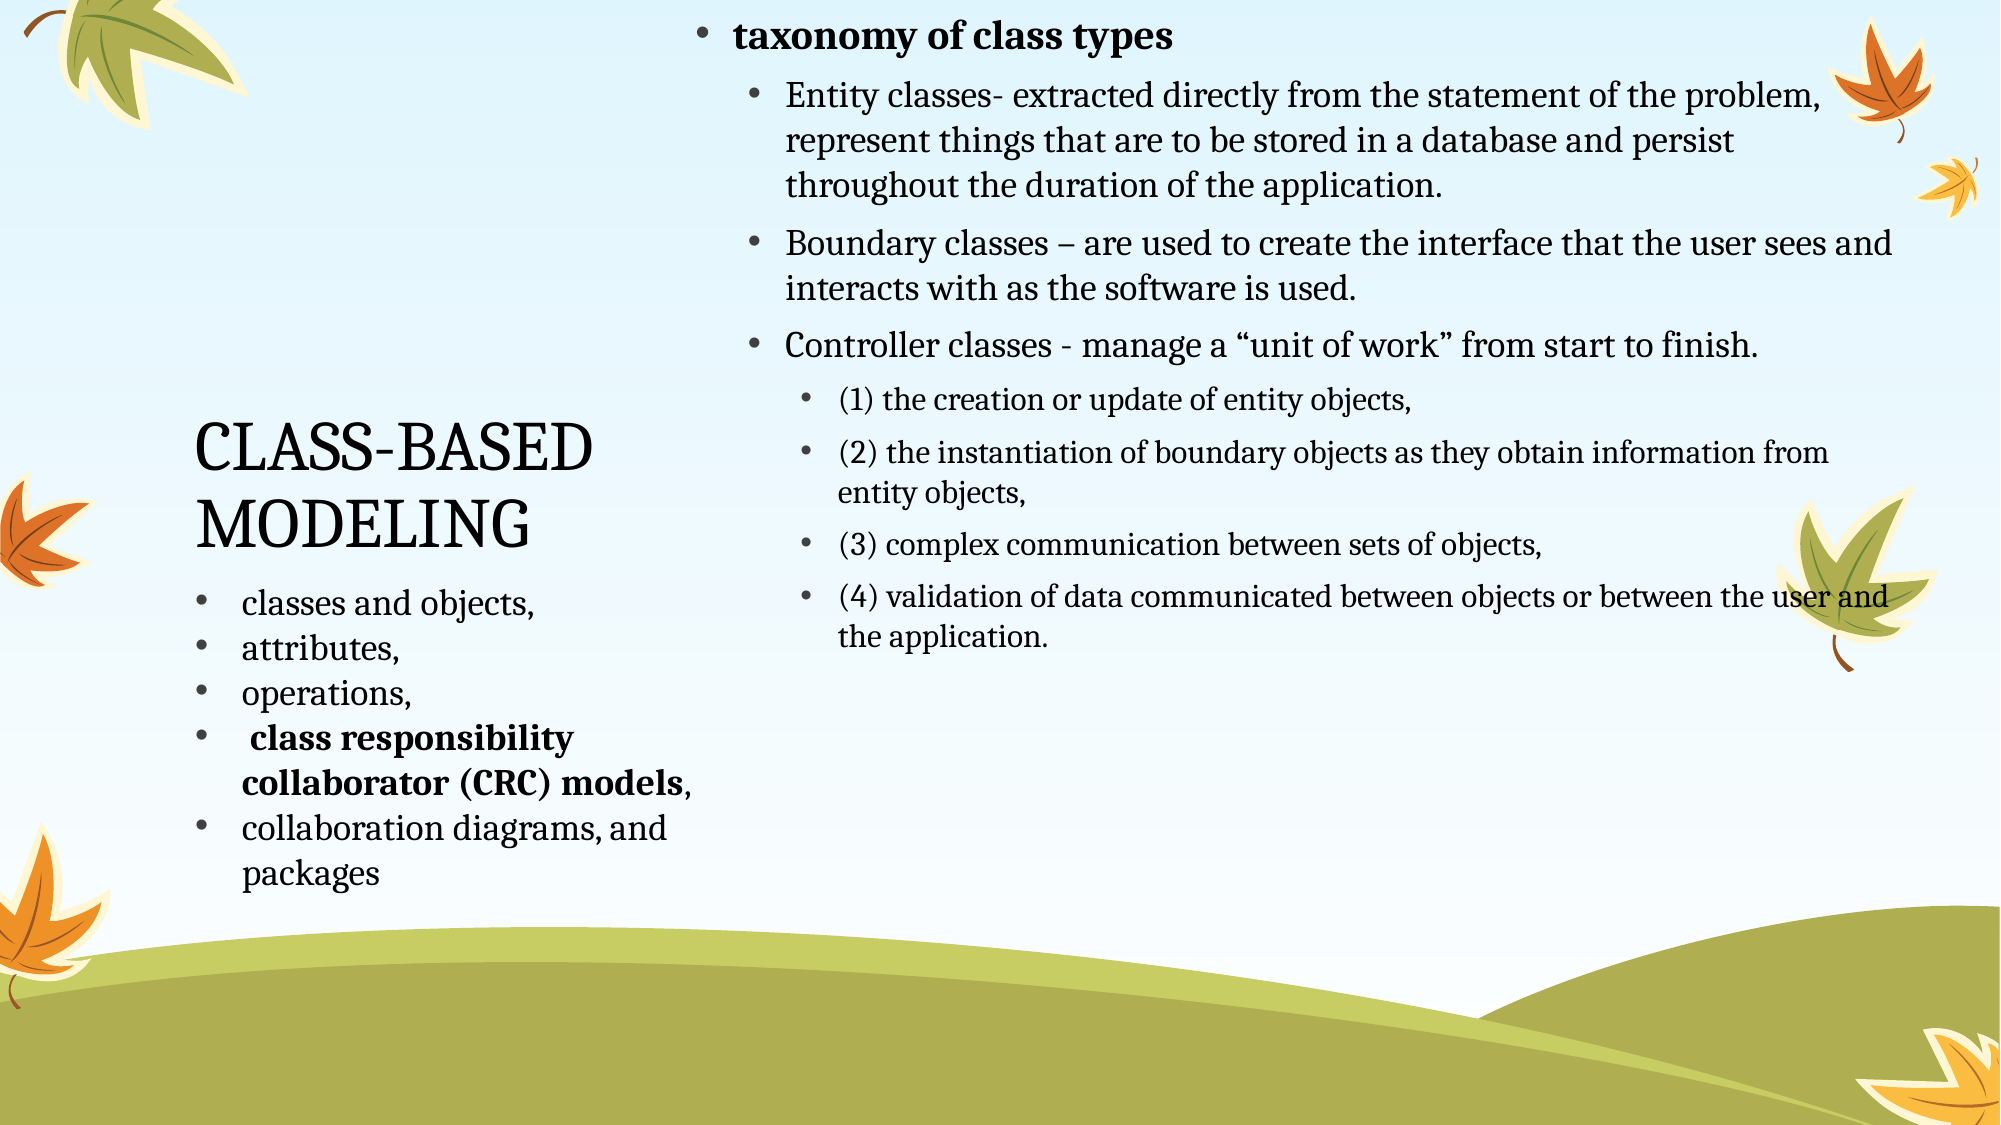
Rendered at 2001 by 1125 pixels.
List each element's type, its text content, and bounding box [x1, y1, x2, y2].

title CLASS-BASED MODELING [180, 195, 672, 570]
list taxonomy of class types Entity classes- extracted directly from the statement of the problem, represent things that are to be stored in a database and persist throughout the duration of the application. Boundary classes – are used to create the interface that the user sees and interacts with as the software is used. Controller classes - manage a “unit of work” from start to finish. (1) the creation or update of entity objects, (2) the instantiation of boundary objects as they obtain information from entity objects, (3) complex communication between sets of objects, (4) validation of data communicated between objects or between the user and the application. [672, 0, 1933, 1100]
list classes and objects, attributes, operations, class responsibility collaborator (CRC) models, collaboration diagrams, and packages [180, 570, 735, 832]
